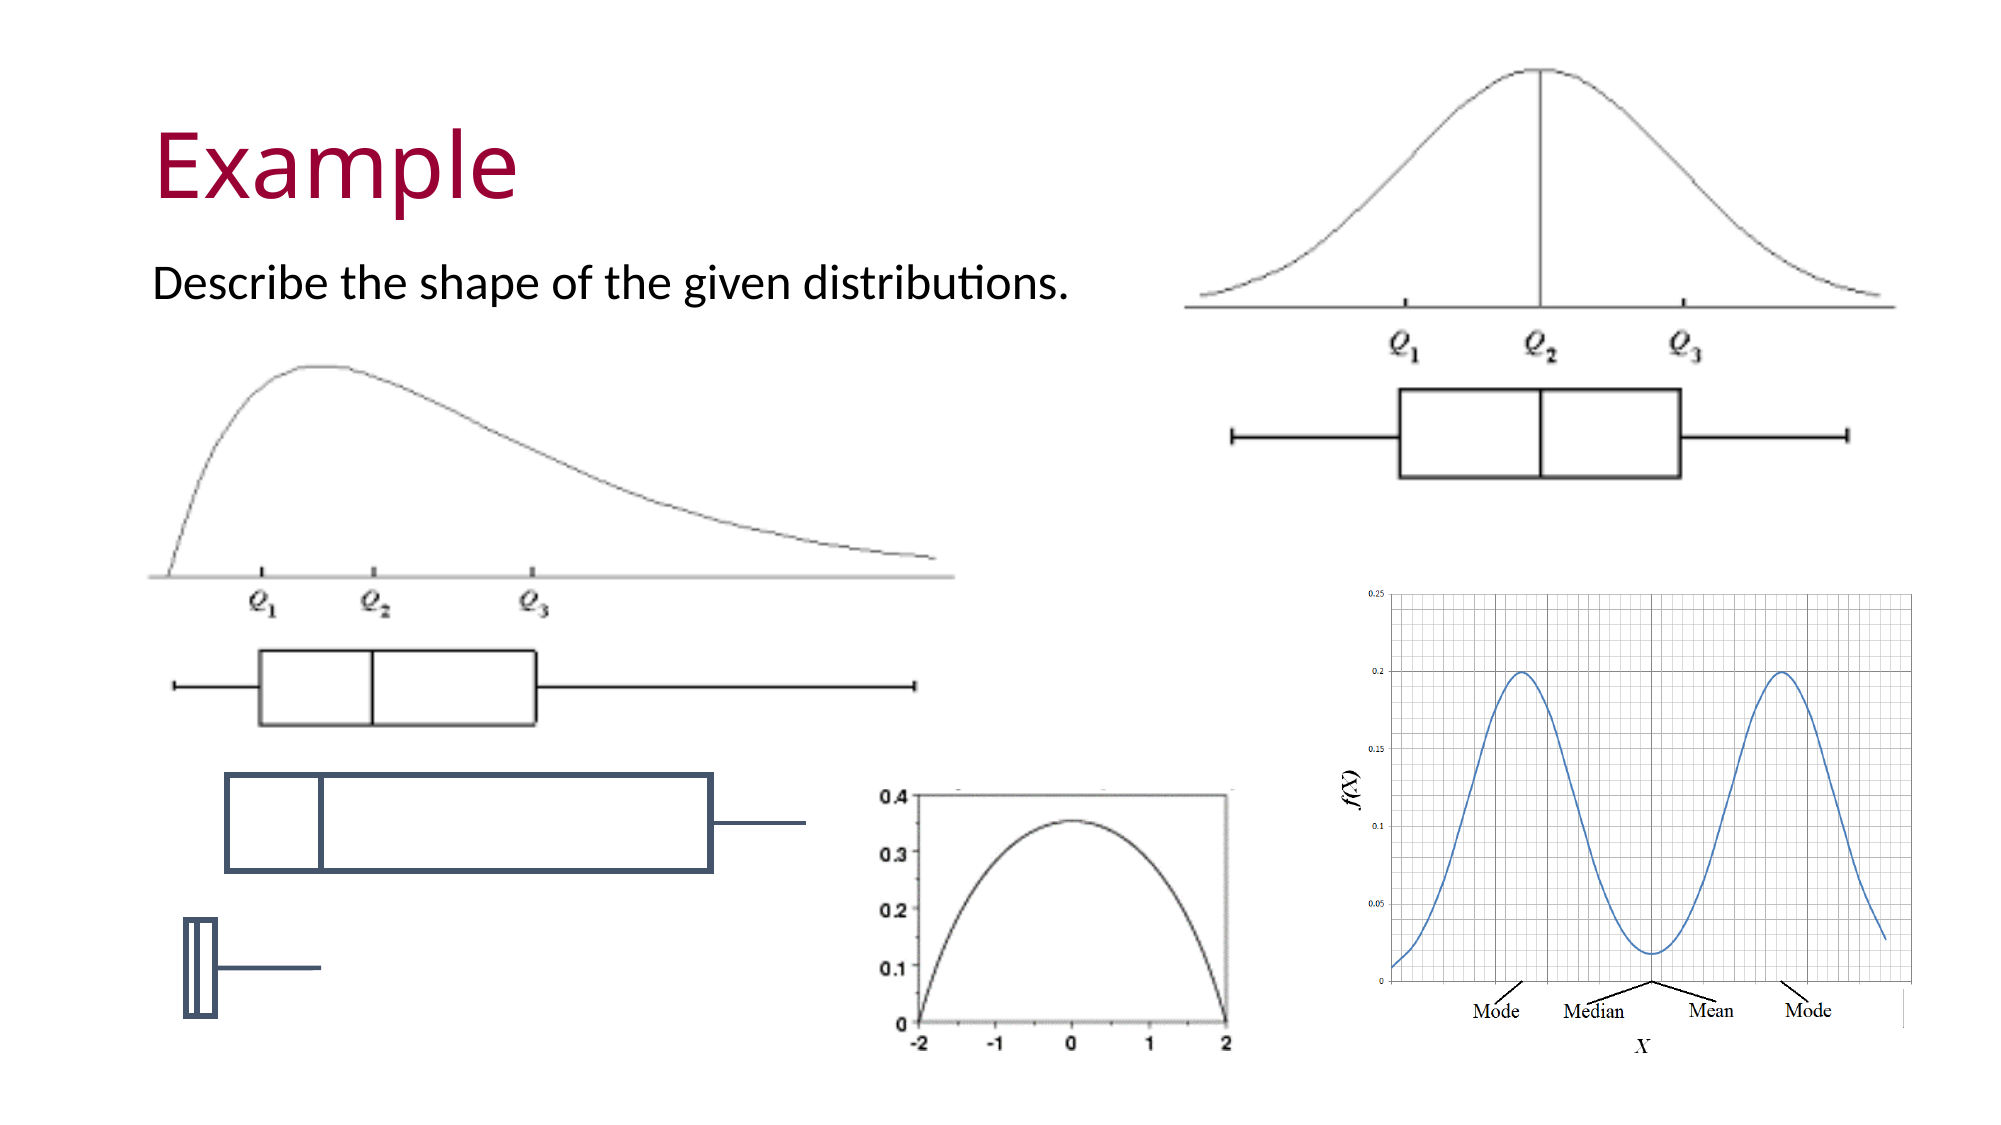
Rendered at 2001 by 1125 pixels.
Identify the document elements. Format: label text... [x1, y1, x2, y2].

picture [1338, 589, 1914, 1057]
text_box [226, 774, 807, 872]
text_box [186, 919, 322, 1016]
text_box Describe the shape of the given distributions. [137, 242, 1170, 318]
picture [137, 352, 969, 740]
picture [1170, 59, 1915, 501]
title Example [137, 59, 1170, 242]
picture [866, 789, 1245, 1051]
